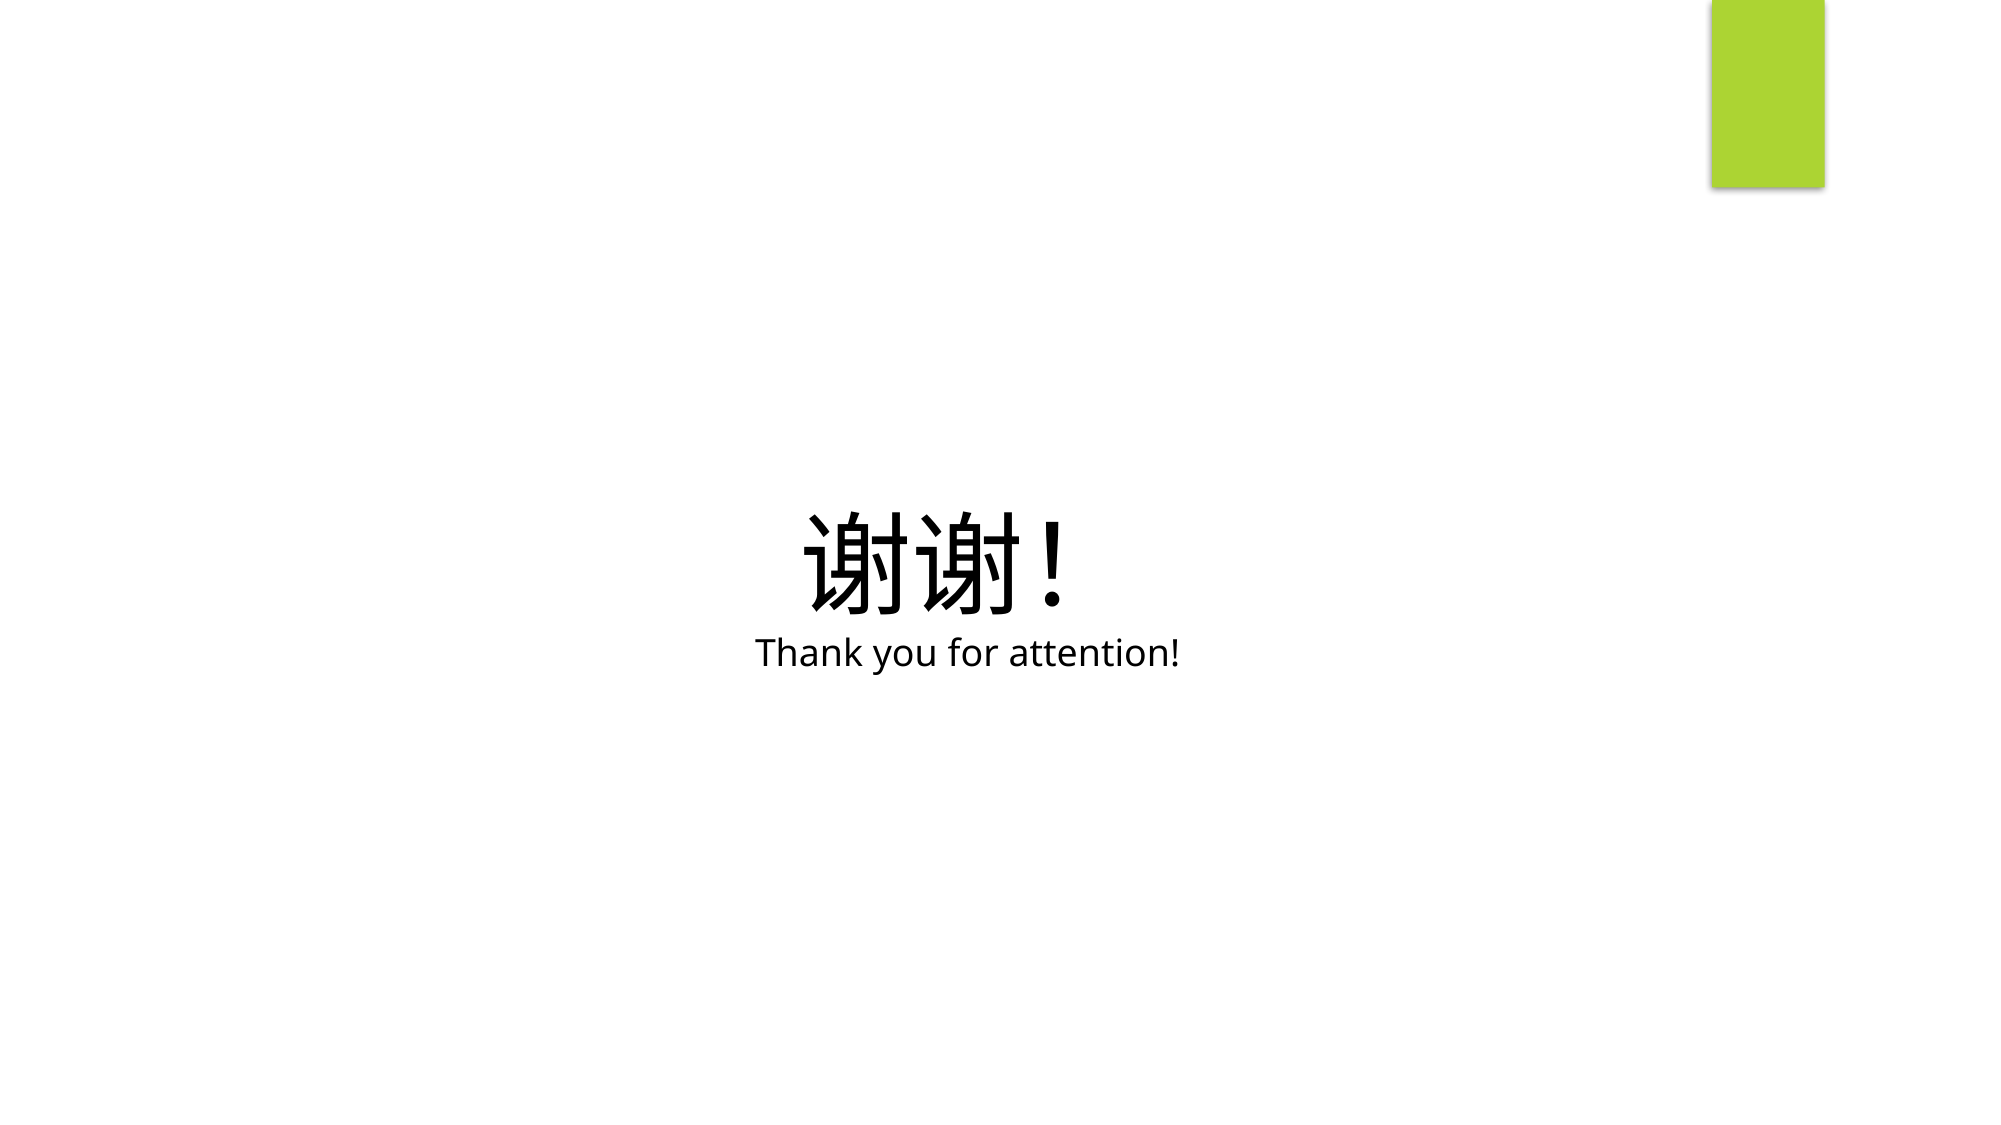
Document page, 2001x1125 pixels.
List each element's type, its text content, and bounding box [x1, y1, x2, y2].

text_box 谢谢！ Thank you for attention! [740, 486, 1196, 682]
